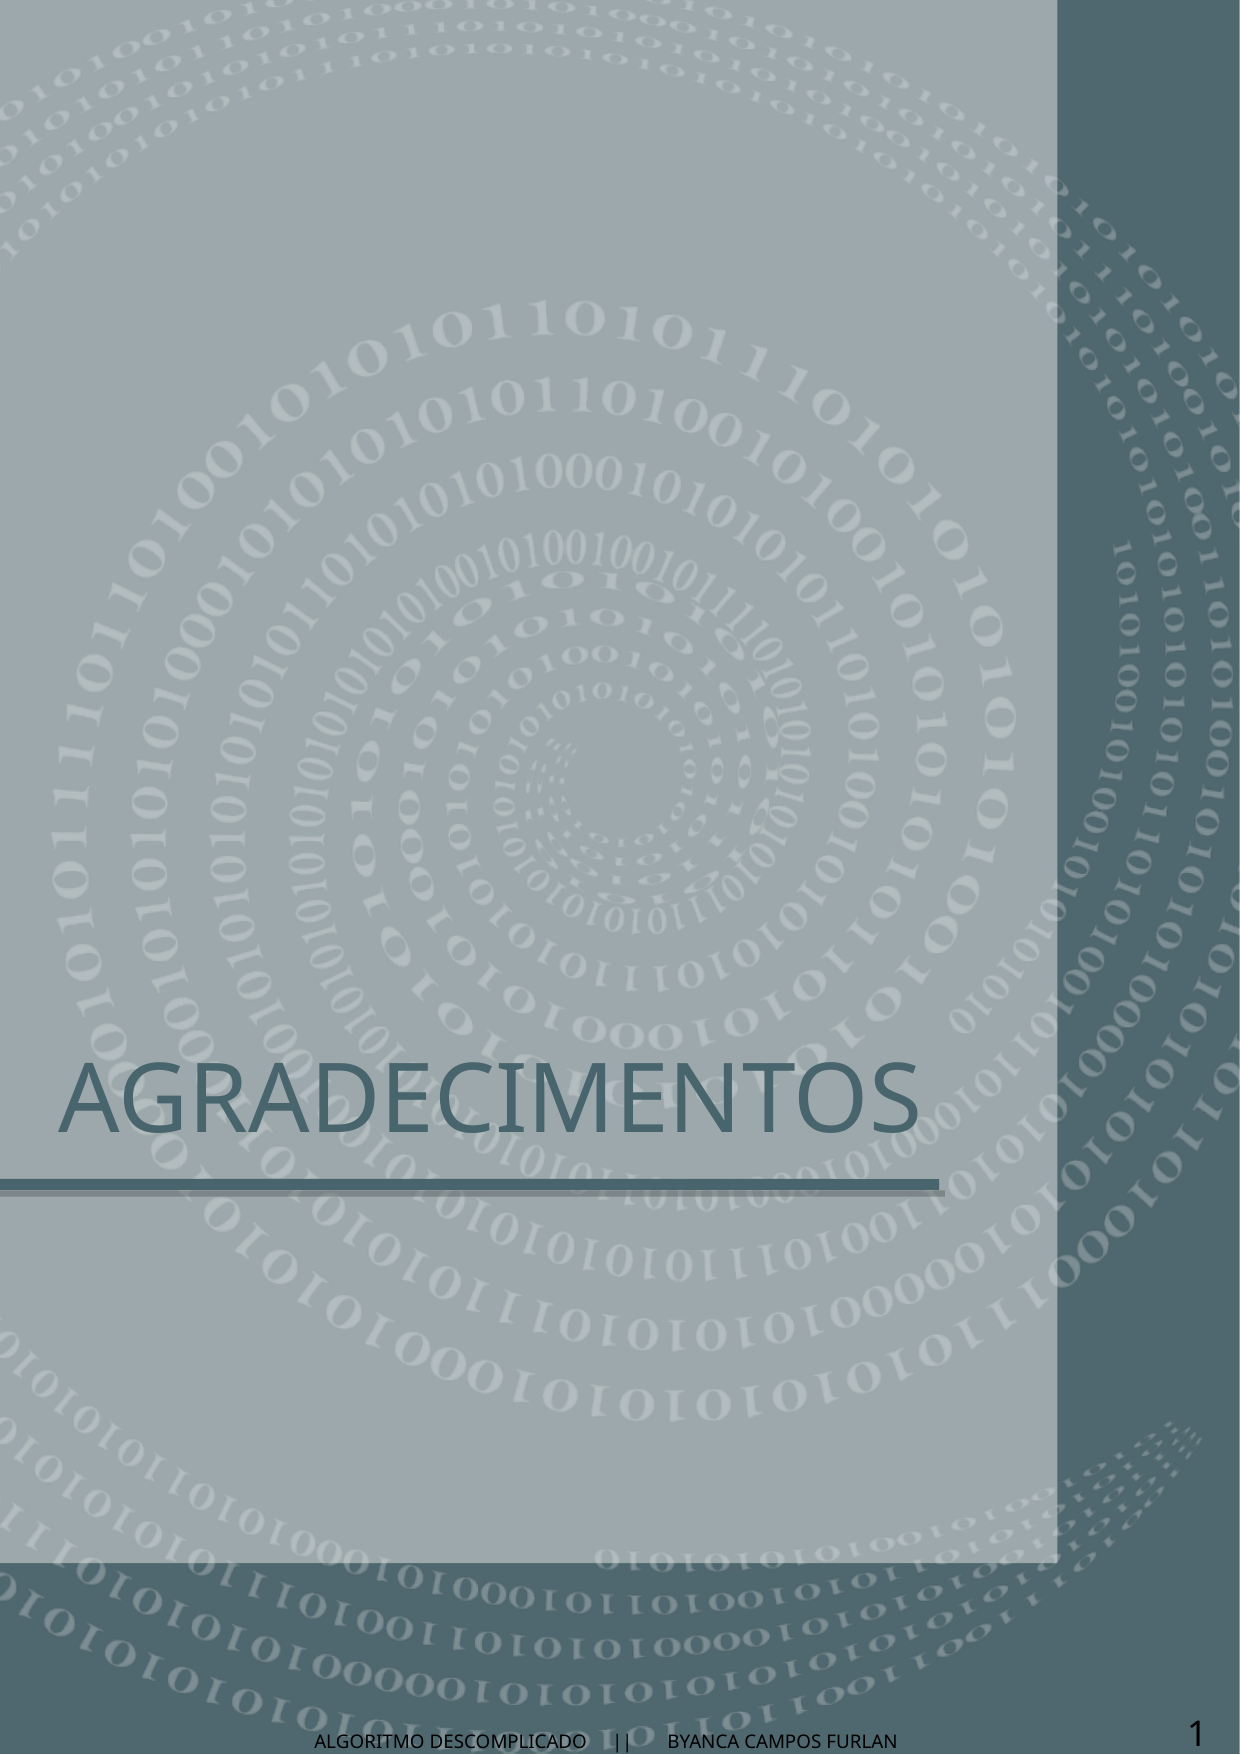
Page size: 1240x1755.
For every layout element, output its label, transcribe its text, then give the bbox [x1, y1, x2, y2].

text_box [0, 0, 1240, 1754]
text_box 15 [1180, 1704, 1214, 1755]
text_box ALGORITMO DESCOMPLICADO || BYANCA CAMPOS FURLAN [32, 1726, 1180, 1753]
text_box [0, 0, 1058, 1564]
